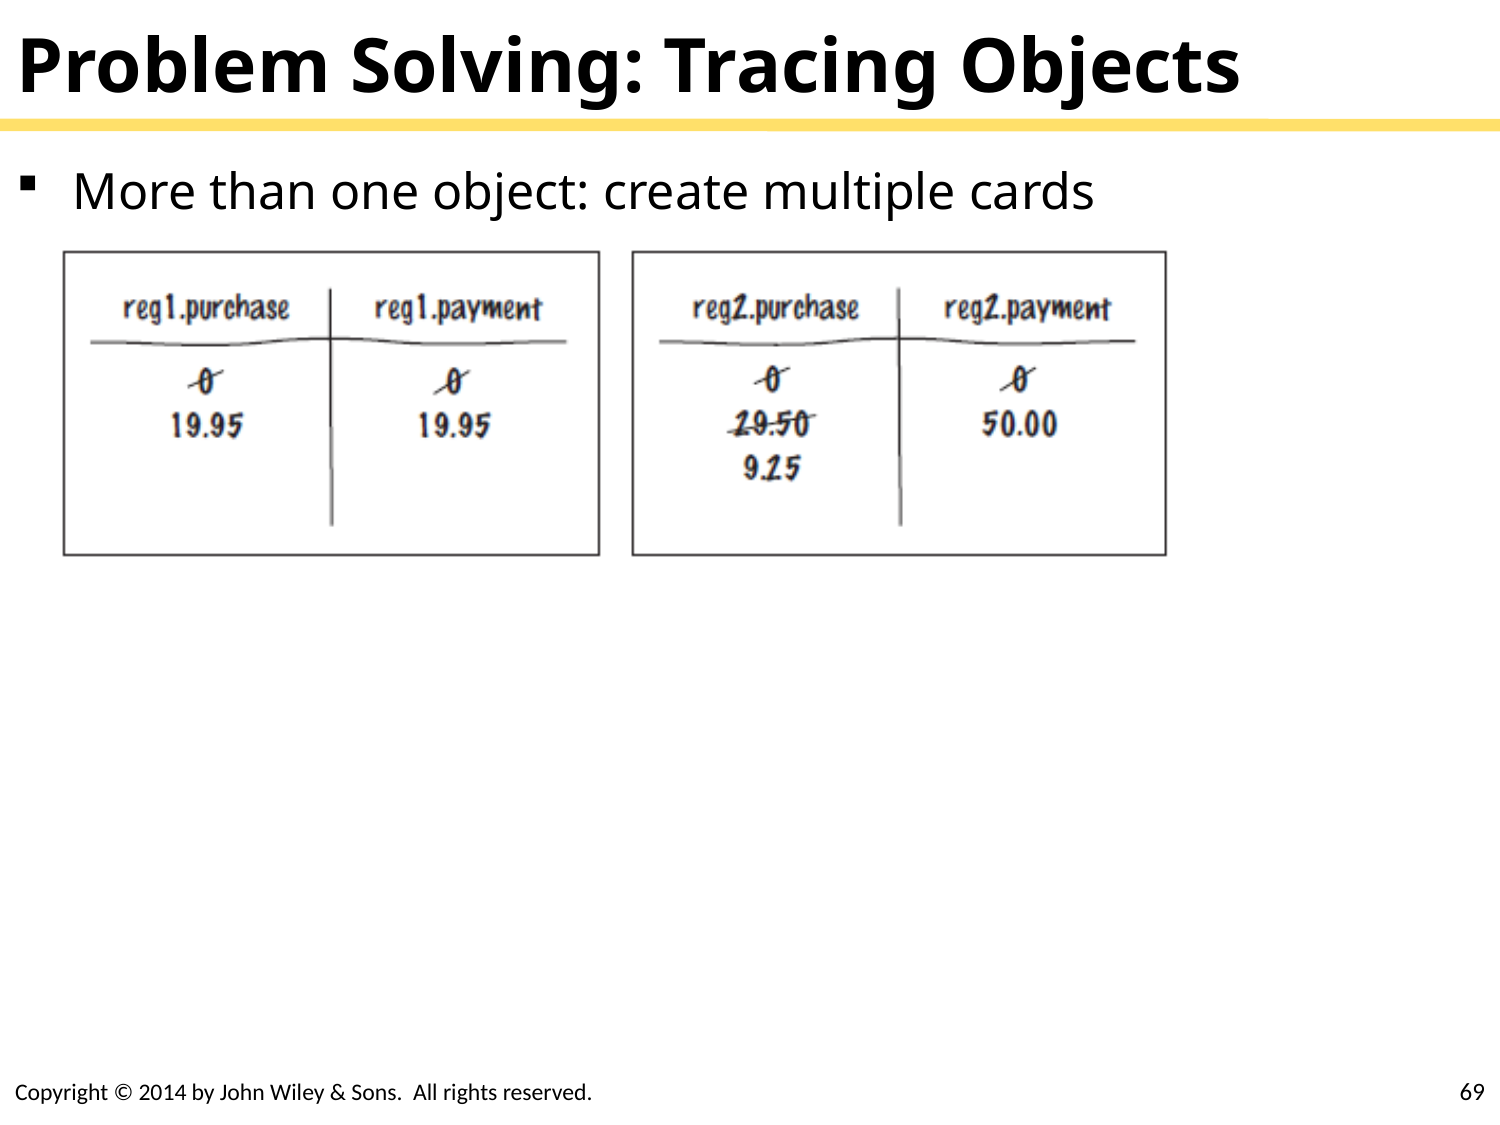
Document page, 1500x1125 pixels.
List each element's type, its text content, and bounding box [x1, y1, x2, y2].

list More than one object: create multiple cards [1, 152, 1500, 1016]
title Problem Solving: Tracing Objects [1, 0, 1500, 125]
picture [54, 243, 1180, 563]
